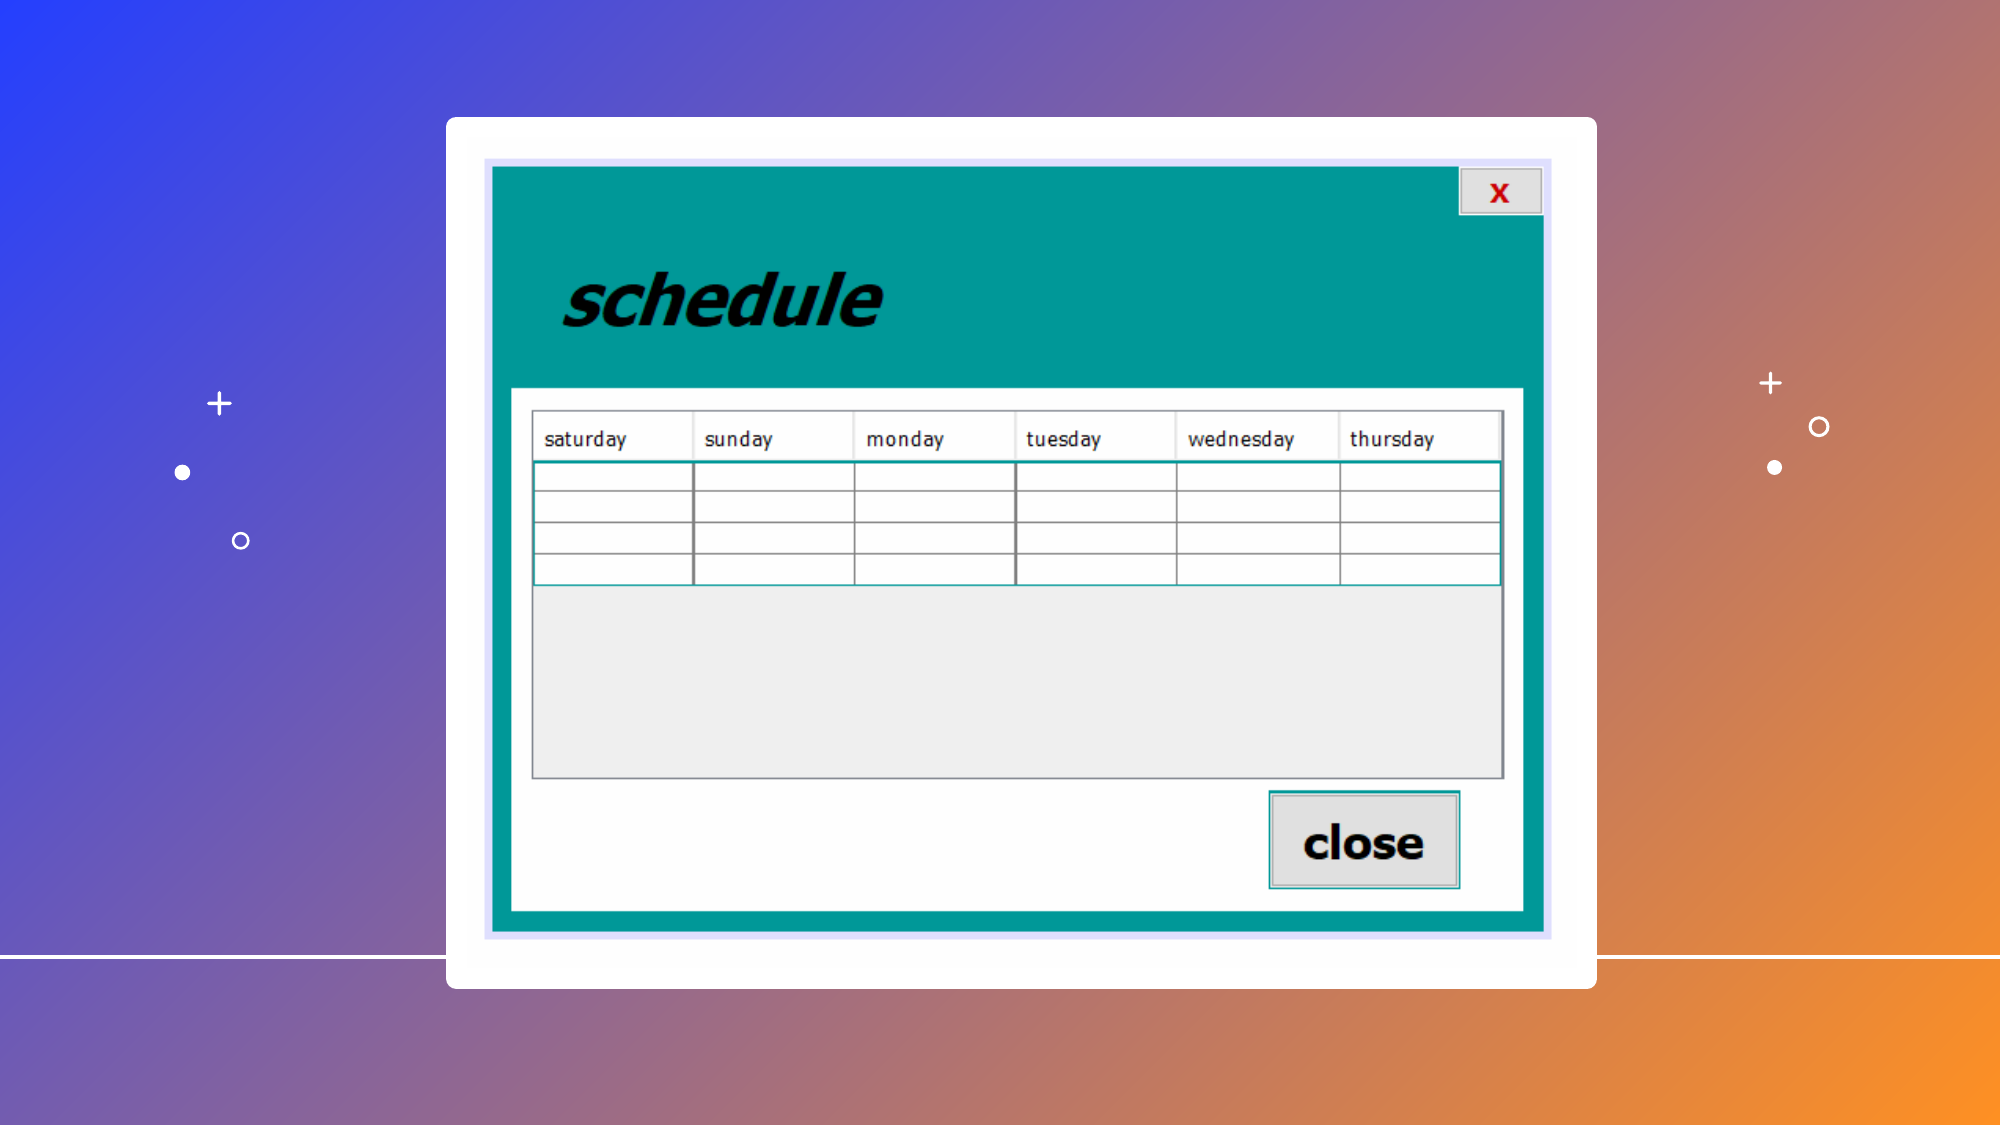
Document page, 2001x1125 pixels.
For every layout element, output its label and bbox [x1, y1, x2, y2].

text_box [174, 464, 191, 481]
text_box [1808, 416, 1830, 438]
text_box [1759, 371, 1782, 395]
text_box [206, 390, 232, 416]
text_box [1767, 459, 1783, 475]
text_box [0, 0, 2000, 955]
text_box [0, 959, 2000, 1125]
picture [466, 137, 1577, 968]
text_box [231, 531, 250, 550]
